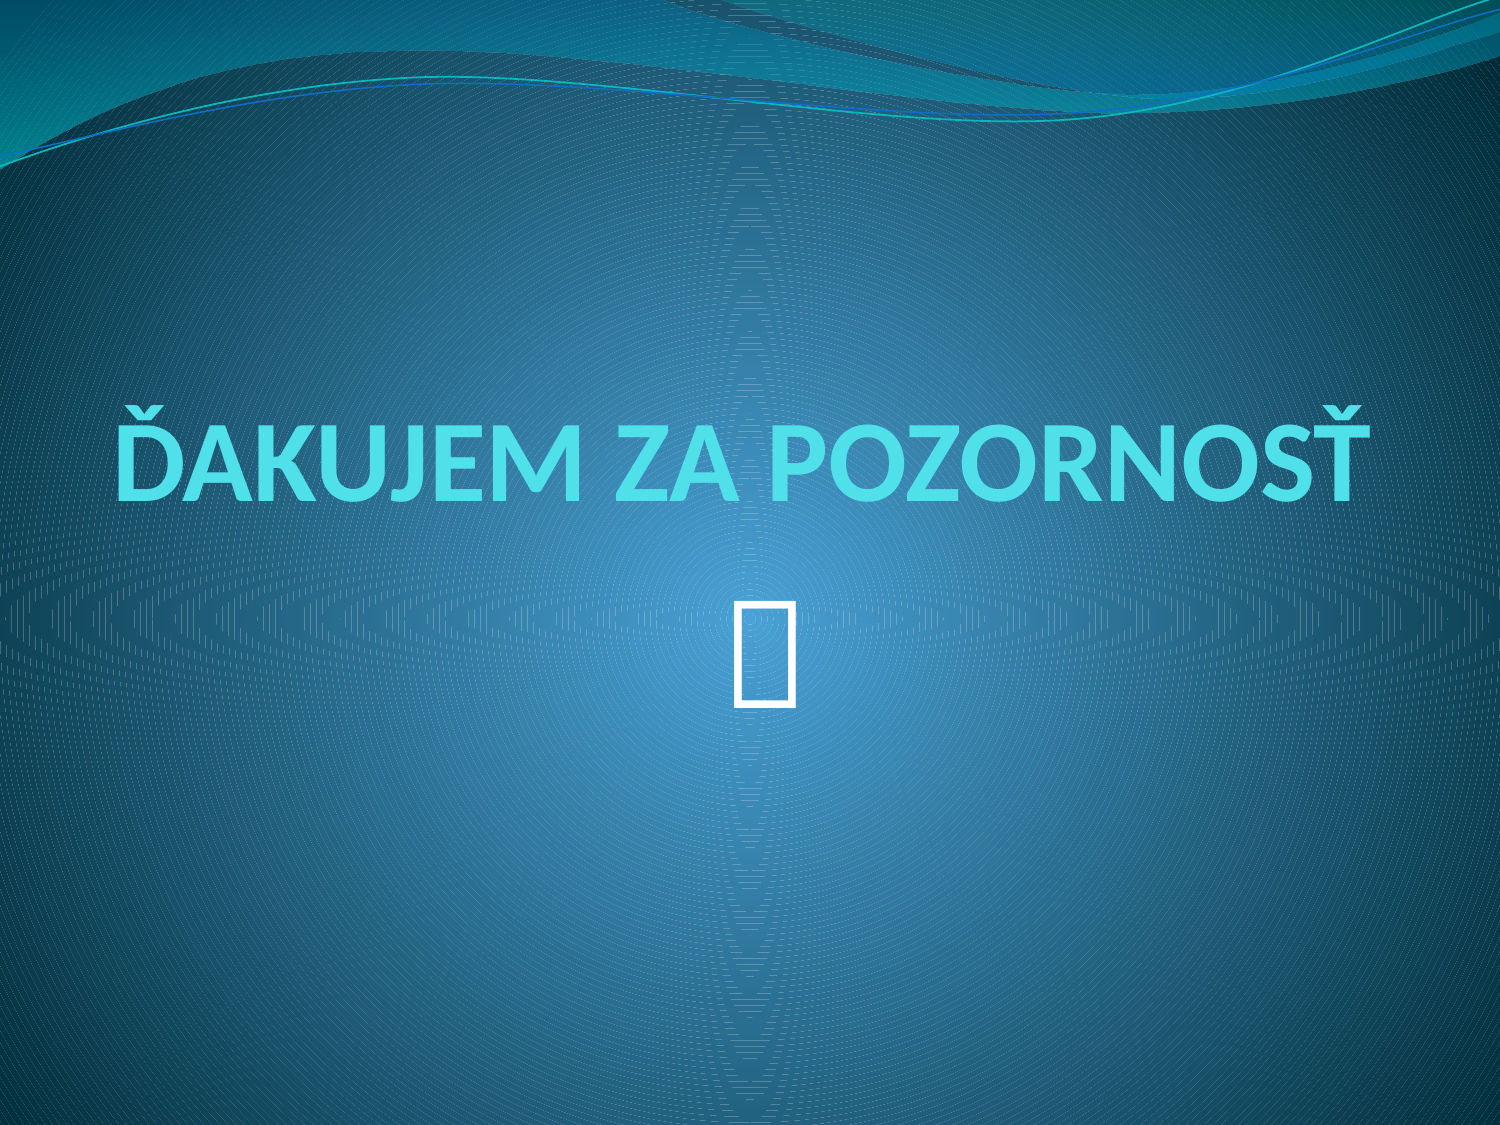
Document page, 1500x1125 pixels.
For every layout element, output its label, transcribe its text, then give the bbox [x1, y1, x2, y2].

title ĎAKUJEM ZA POZORNOSŤ [87, 224, 1376, 525]
subtitle  [466, 550, 821, 773]
